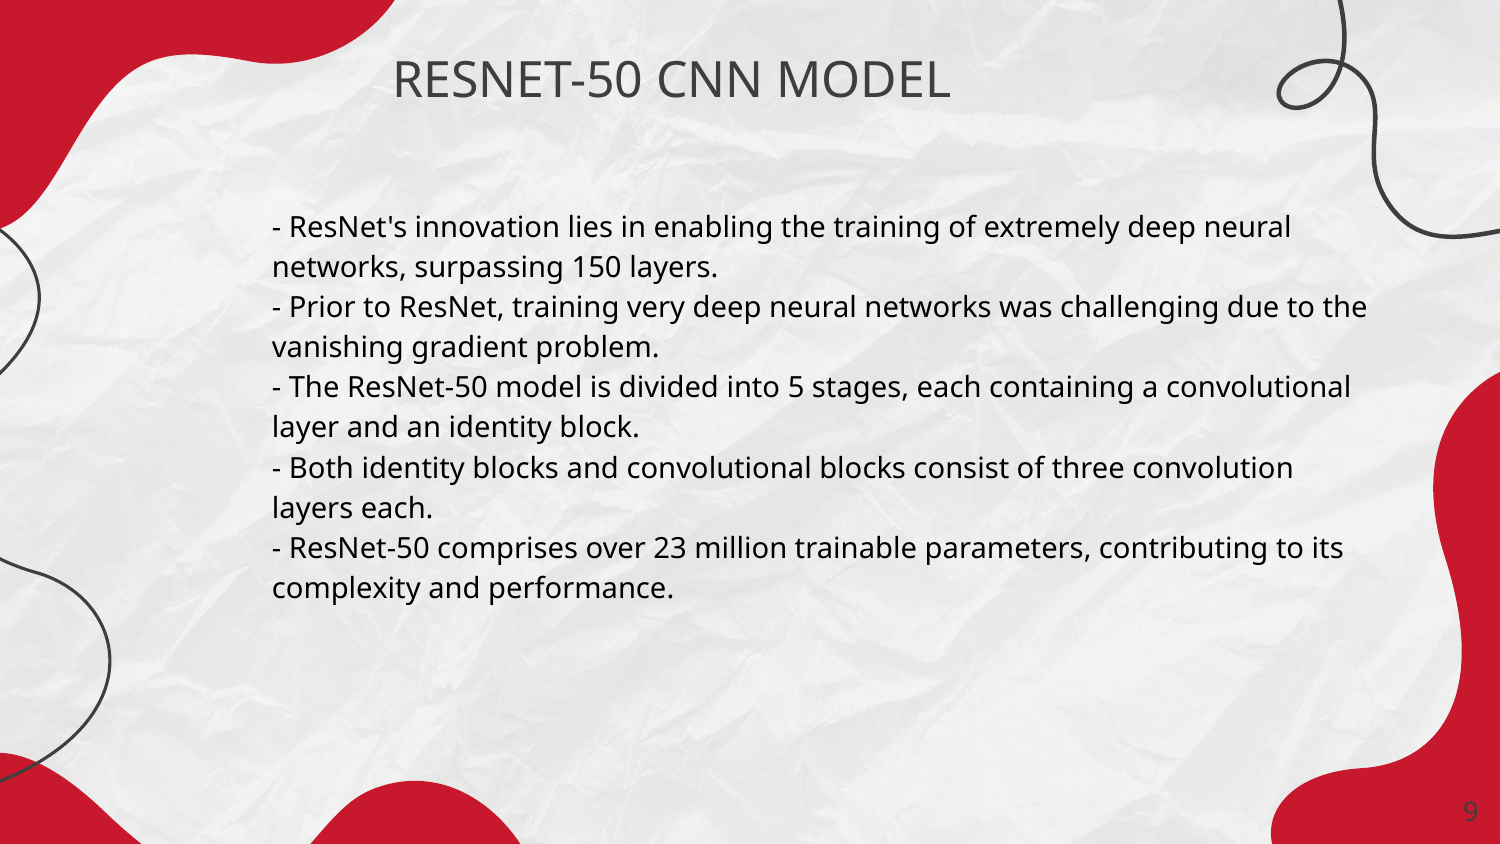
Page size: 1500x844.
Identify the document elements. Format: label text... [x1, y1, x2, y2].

subtitle [0, 0, 1500, 844]
subtitle - ResNet's innovation lies in enabling the training of extremely deep neural networks, surpassing 150 layers. - Prior to ResNet, training very deep neural networks was challenging due to the vanishing gradient problem. - The ResNet-50 model is divided into 5 stages, each containing a convolutional layer and an identity block. - Both identity blocks and convolutional blocks consist of three convolution layers each. - ResNet-50 comprises over 23 million trainable parameters, contributing to its complexity and performance. [256, 187, 1397, 621]
slide_number ‹#› [1403, 779, 1494, 844]
title RESNET-50 CNN MODEL [361, 20, 1139, 138]
